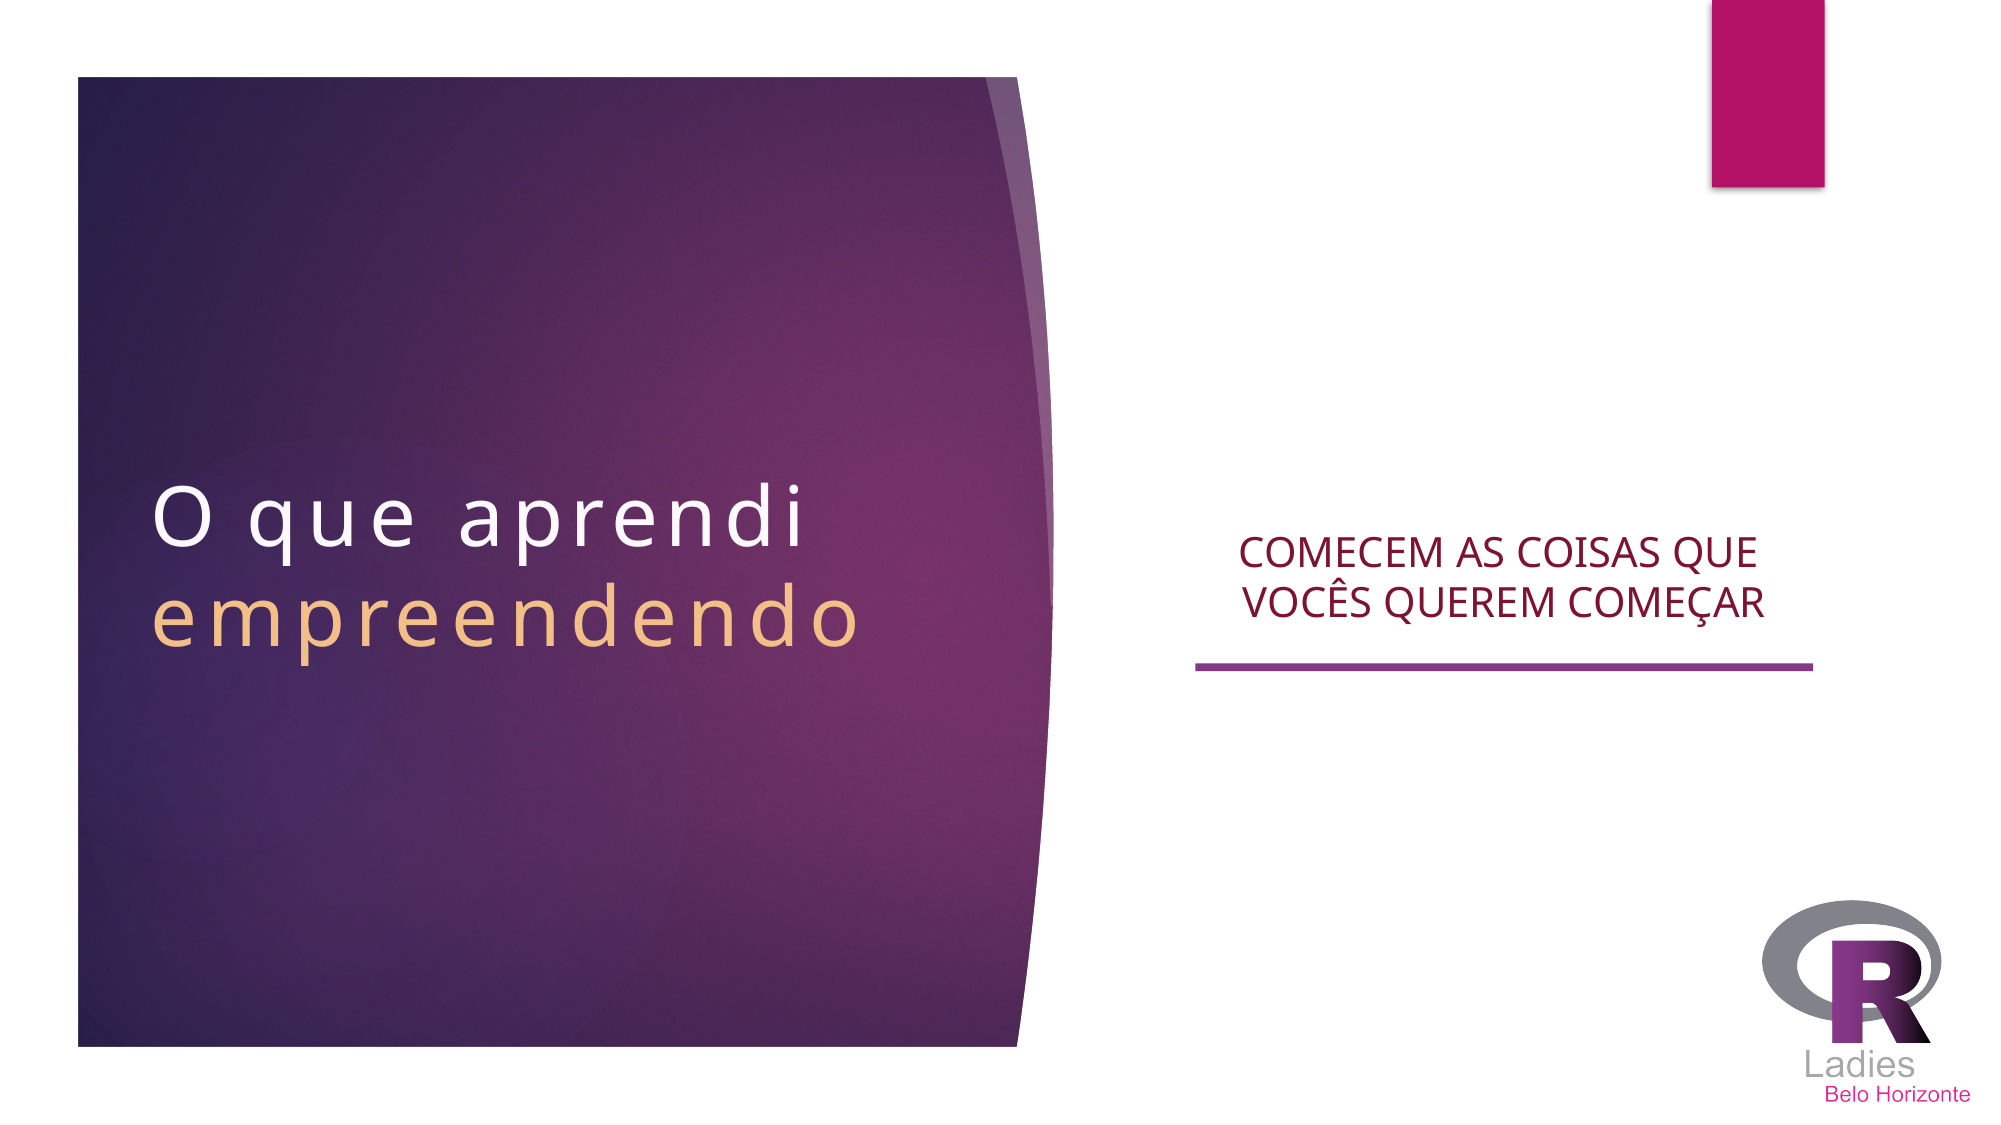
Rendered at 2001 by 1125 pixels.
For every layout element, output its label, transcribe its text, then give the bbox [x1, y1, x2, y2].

list Comecem as coisas que vocês querem começar [1154, 424, 1855, 799]
picture [1761, 900, 1970, 1102]
title O que aprendi empreendendo [135, 375, 980, 751]
text_box [1195, 663, 1814, 672]
